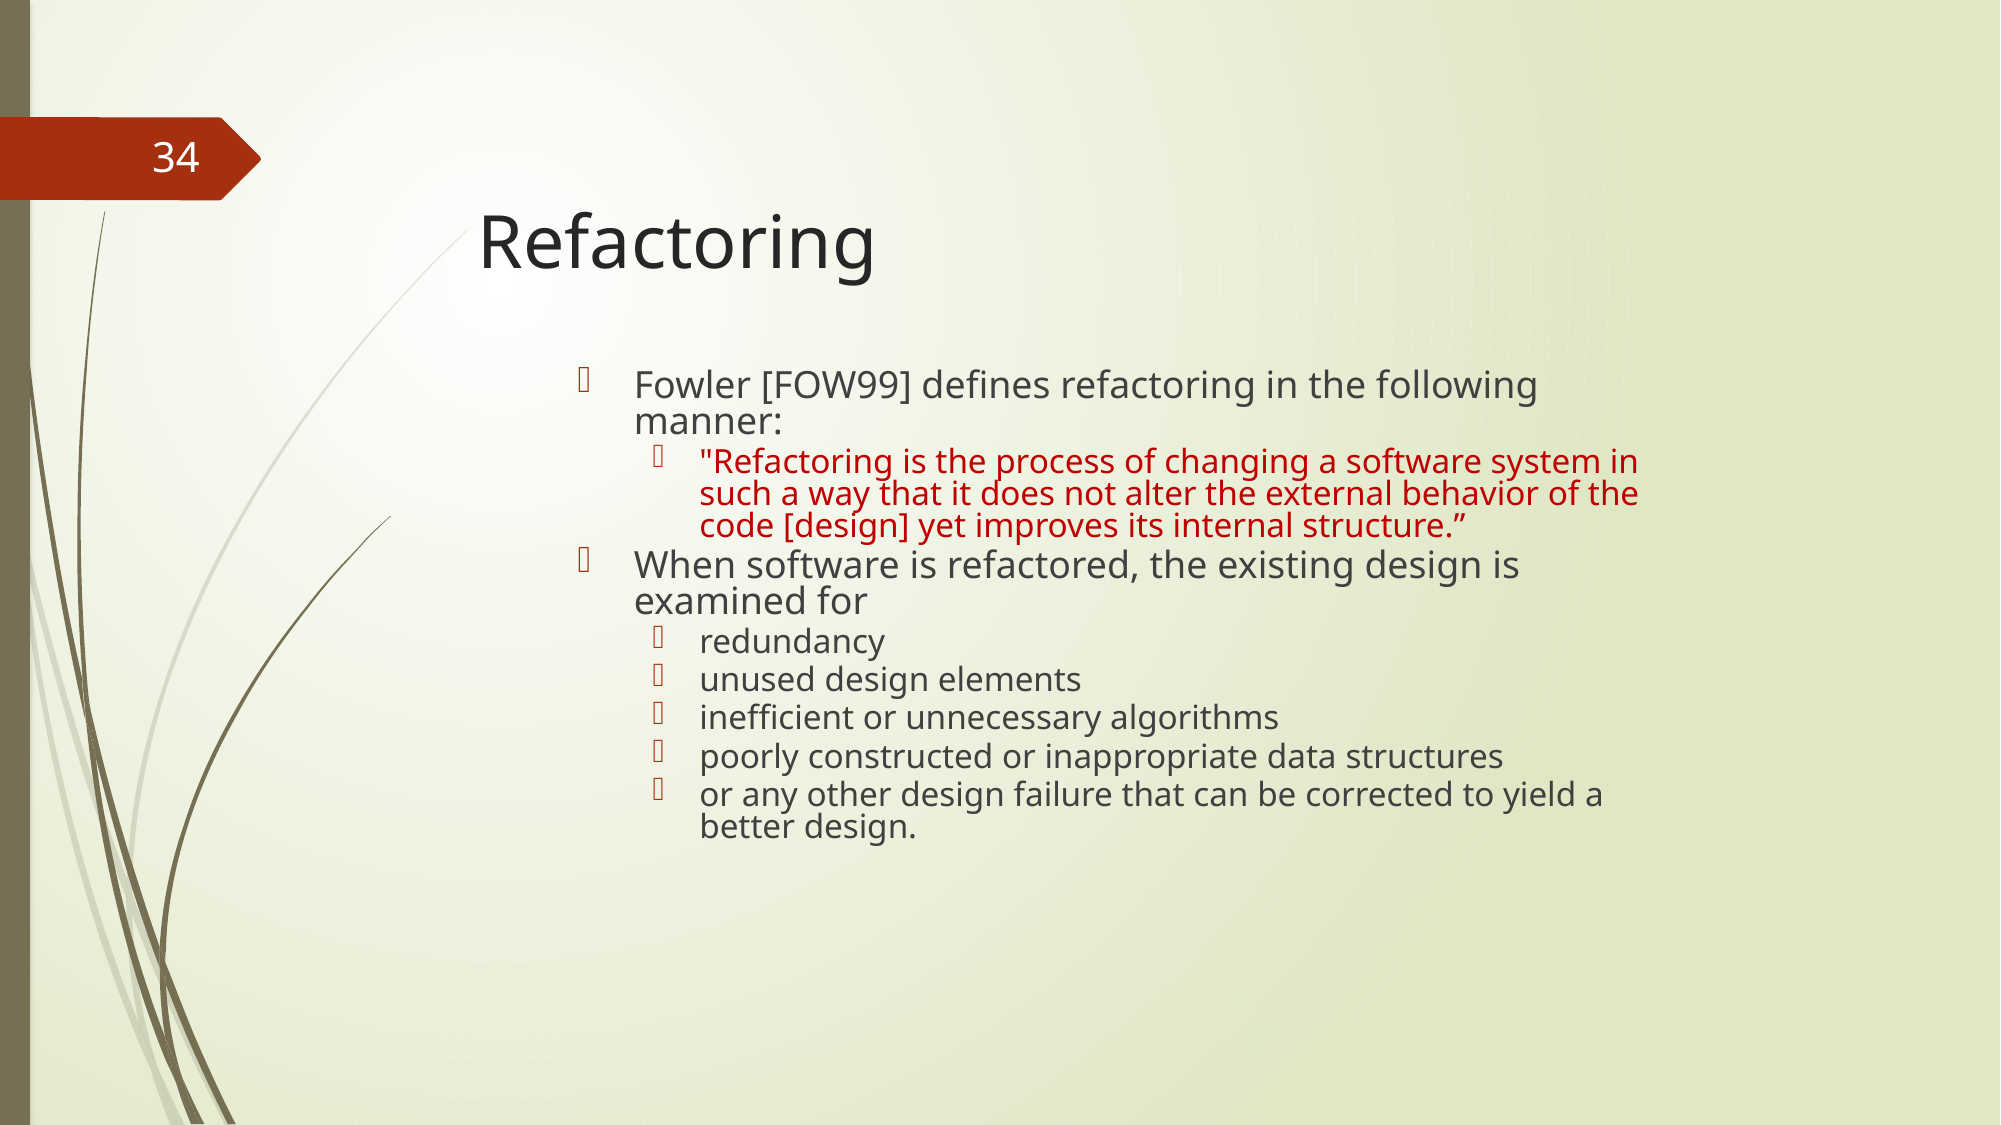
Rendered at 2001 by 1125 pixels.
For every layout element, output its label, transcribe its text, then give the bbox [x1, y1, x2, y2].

slide_number 34 [87, 129, 216, 190]
title Refactoring [462, 187, 933, 292]
list Fowler [FOW99] defines refactoring in the following manner: "Refactoring is the process of changing a software system in such a way that it does not alter the external behavior of the code [design] yet improves its internal structure.” When software is refactored, the existing design is examined for redundancy unused design elements inefficient or unnecessary algorithms poorly constructed or inappropriate data structures or any other design failure that can be corrected to yield a better design. [562, 362, 1675, 883]
